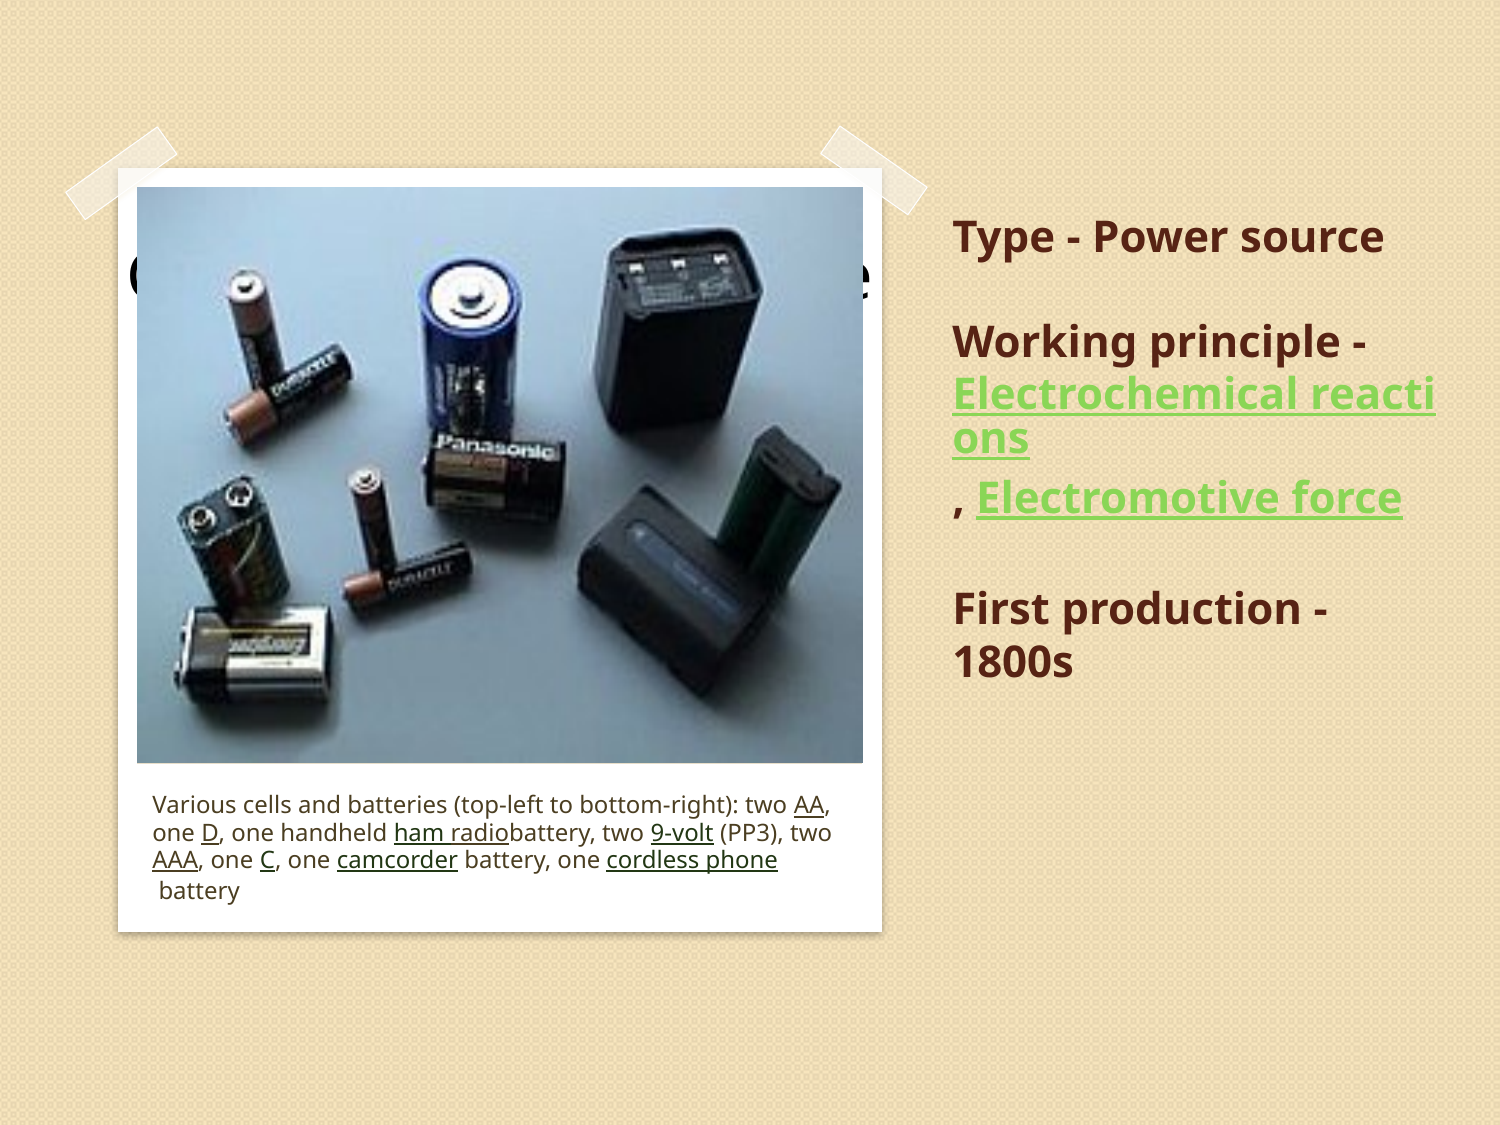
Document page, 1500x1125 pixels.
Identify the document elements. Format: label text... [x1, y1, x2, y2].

picture [137, 187, 863, 765]
list Various cells and batteries (top-left to bottom-right): two AA, one D, one handheld ham radiobattery, two 9-volt (PP3), two AAA, one C, one camcorder battery, one cordless phone battery [137, 787, 863, 913]
title Type - Power source Working principle -Electrochemical reactions, Electromotive force First production - 1800s [937, 162, 1475, 650]
